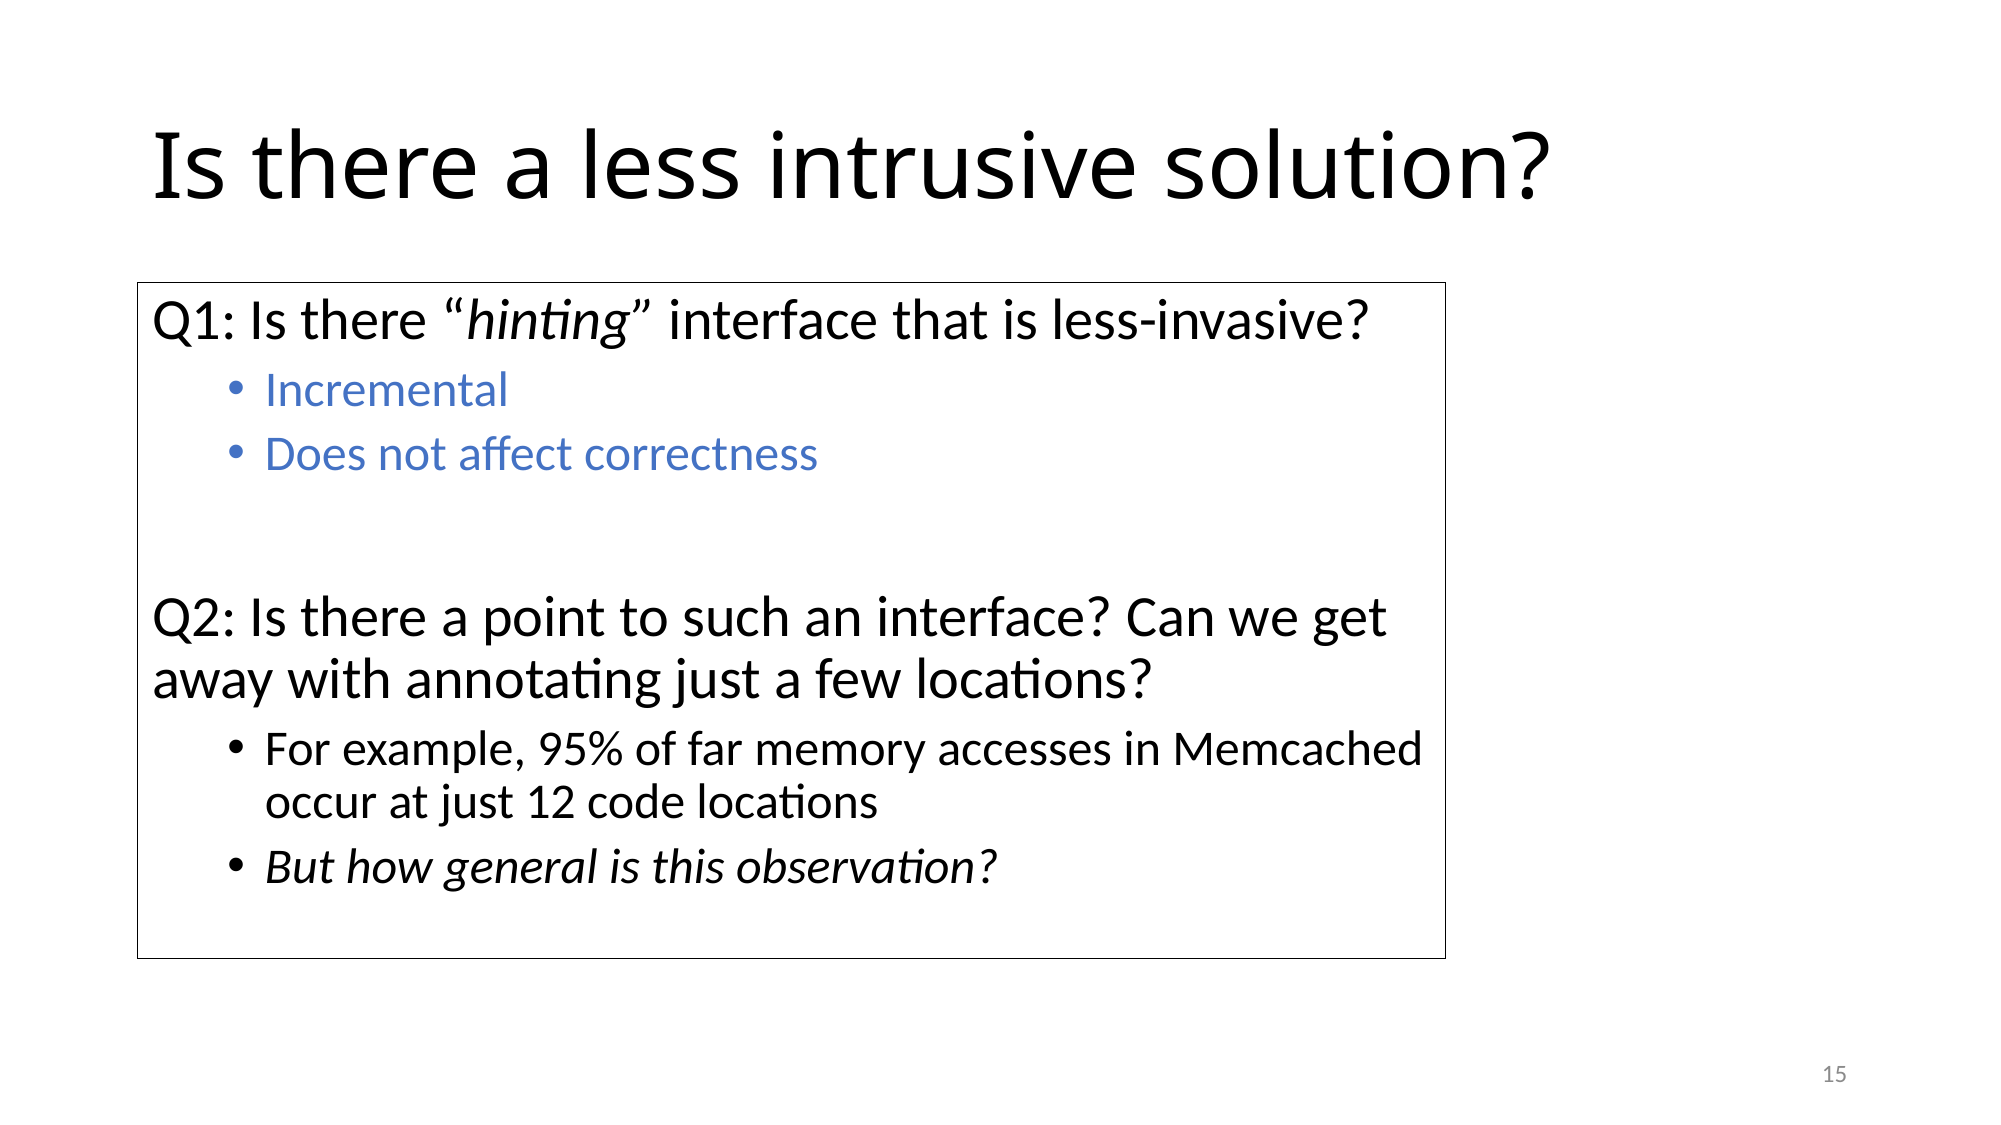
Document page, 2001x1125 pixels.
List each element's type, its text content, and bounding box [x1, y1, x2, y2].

slide_number 15 [1412, 1042, 1863, 1103]
list Q1: Is there “hinting” interface that is less-invasive? Incremental Does not affect correctness Q2: Is there a point to such an interface? Can we get away with annotating just a few locations? For example, 95% of far memory accesses in Memcached occur at just 12 code locations But how general is this observation? [137, 282, 1446, 959]
title Is there a less intrusive solution? [137, 59, 1863, 278]
